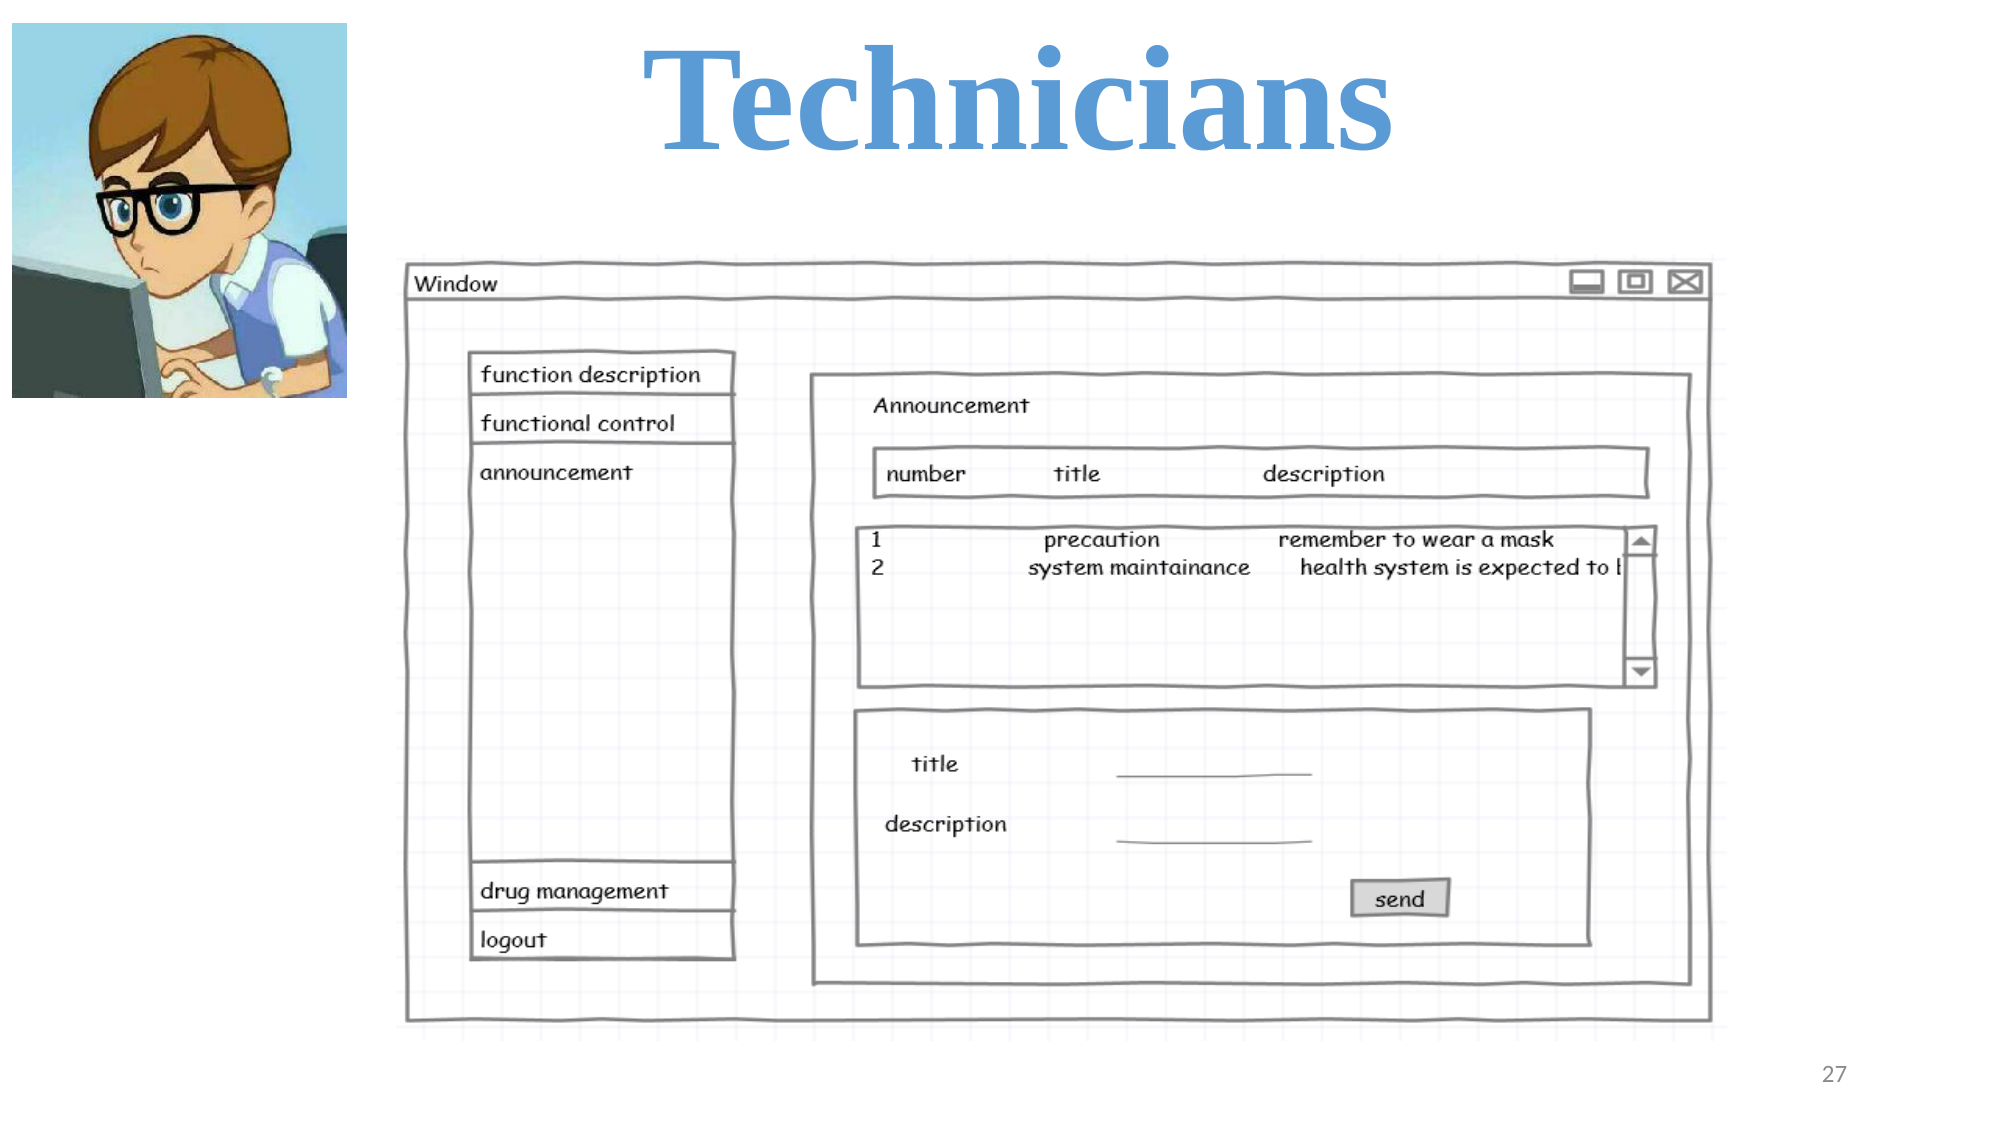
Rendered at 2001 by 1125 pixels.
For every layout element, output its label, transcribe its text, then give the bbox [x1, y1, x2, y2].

text_box Technicians [627, 0, 1448, 187]
slide_number 27 [1412, 1042, 1863, 1103]
picture [12, 23, 347, 398]
picture [396, 254, 1727, 1041]
